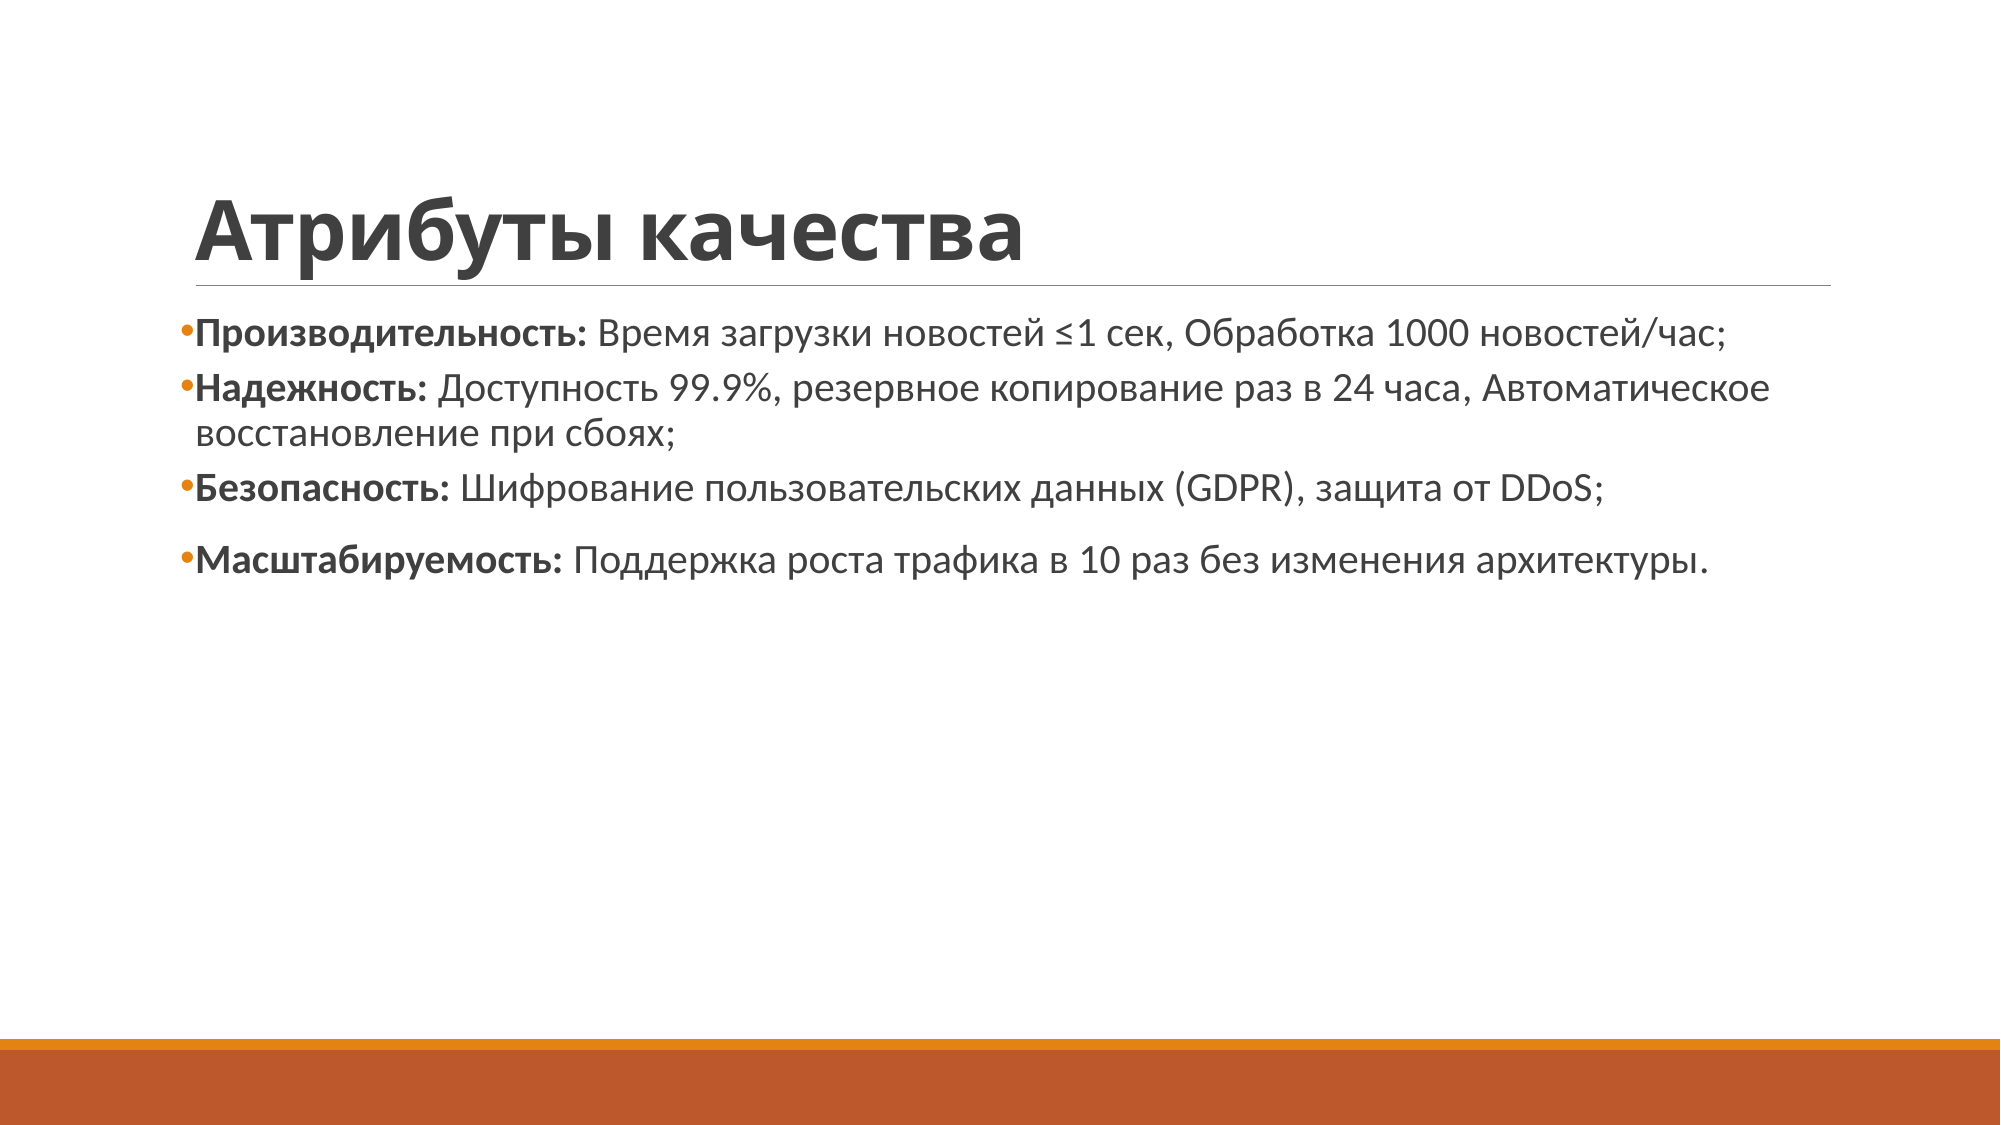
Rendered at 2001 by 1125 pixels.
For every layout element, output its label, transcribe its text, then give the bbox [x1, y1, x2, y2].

list Производительность: Время загрузки новостей ≤1 сек, Обработка 1000 новостей/час; Надежность: Доступность 99.9%, резервное копирование раз в 24 часа, Автоматическое восстановление при сбоях; Безопасность: Шифрование пользовательских данных (GDPR), защита от DDoS; Масштабируемость: Поддержка роста трафика в 10 раз без изменения архитектуры. [180, 302, 1830, 963]
title Атрибуты качества [180, 47, 1830, 285]
